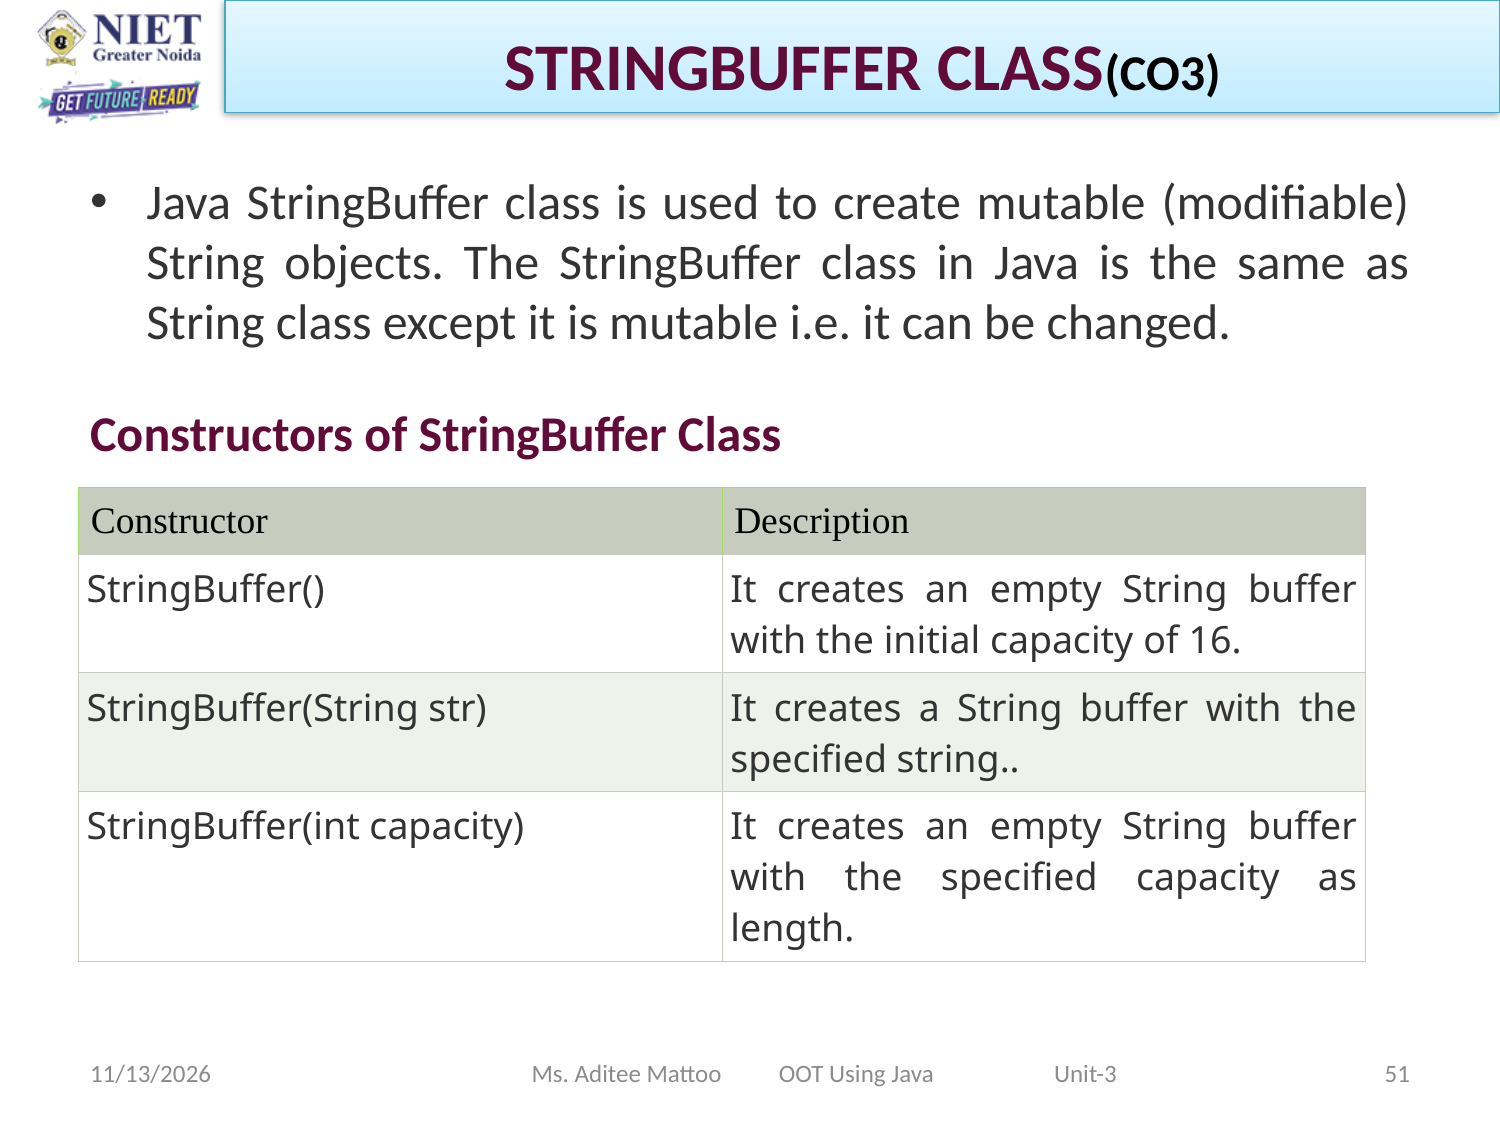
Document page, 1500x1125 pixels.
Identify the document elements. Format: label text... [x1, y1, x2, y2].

picture [0, 0, 238, 135]
table_header Description [723, 488, 1365, 554]
table_cell StringBuffer(String str) [79, 673, 722, 791]
footer Ms. Aditee Mattoo OOT Using Java Unit-3 [412, 1042, 1074, 1103]
table_cell It creates an empty String buffer with the initial capacity of 16. [723, 555, 1365, 672]
list Java StringBuffer class is used to create mutable (modifiable) String objects. The StringBuffer class in Java is the same as String class except it is mutable i.e. it can be changed. Constructors of StringBuffer Class [75, 162, 1425, 905]
table_cell It creates a String buffer with the specified string.. [723, 673, 1365, 791]
table_cell It creates an empty String buffer with the specified capacity as length. [723, 792, 1365, 961]
slide_number 08-Nov-21 [75, 1042, 412, 1103]
table_cell StringBuffer() [79, 555, 722, 672]
table_cell StringBuffer(int capacity) [79, 792, 722, 961]
text_box STRINGBUFFER CLASS(CO3) [238, 0, 1500, 113]
slide_number 51 [1074, 1042, 1425, 1103]
table_header Constructor [79, 488, 722, 554]
